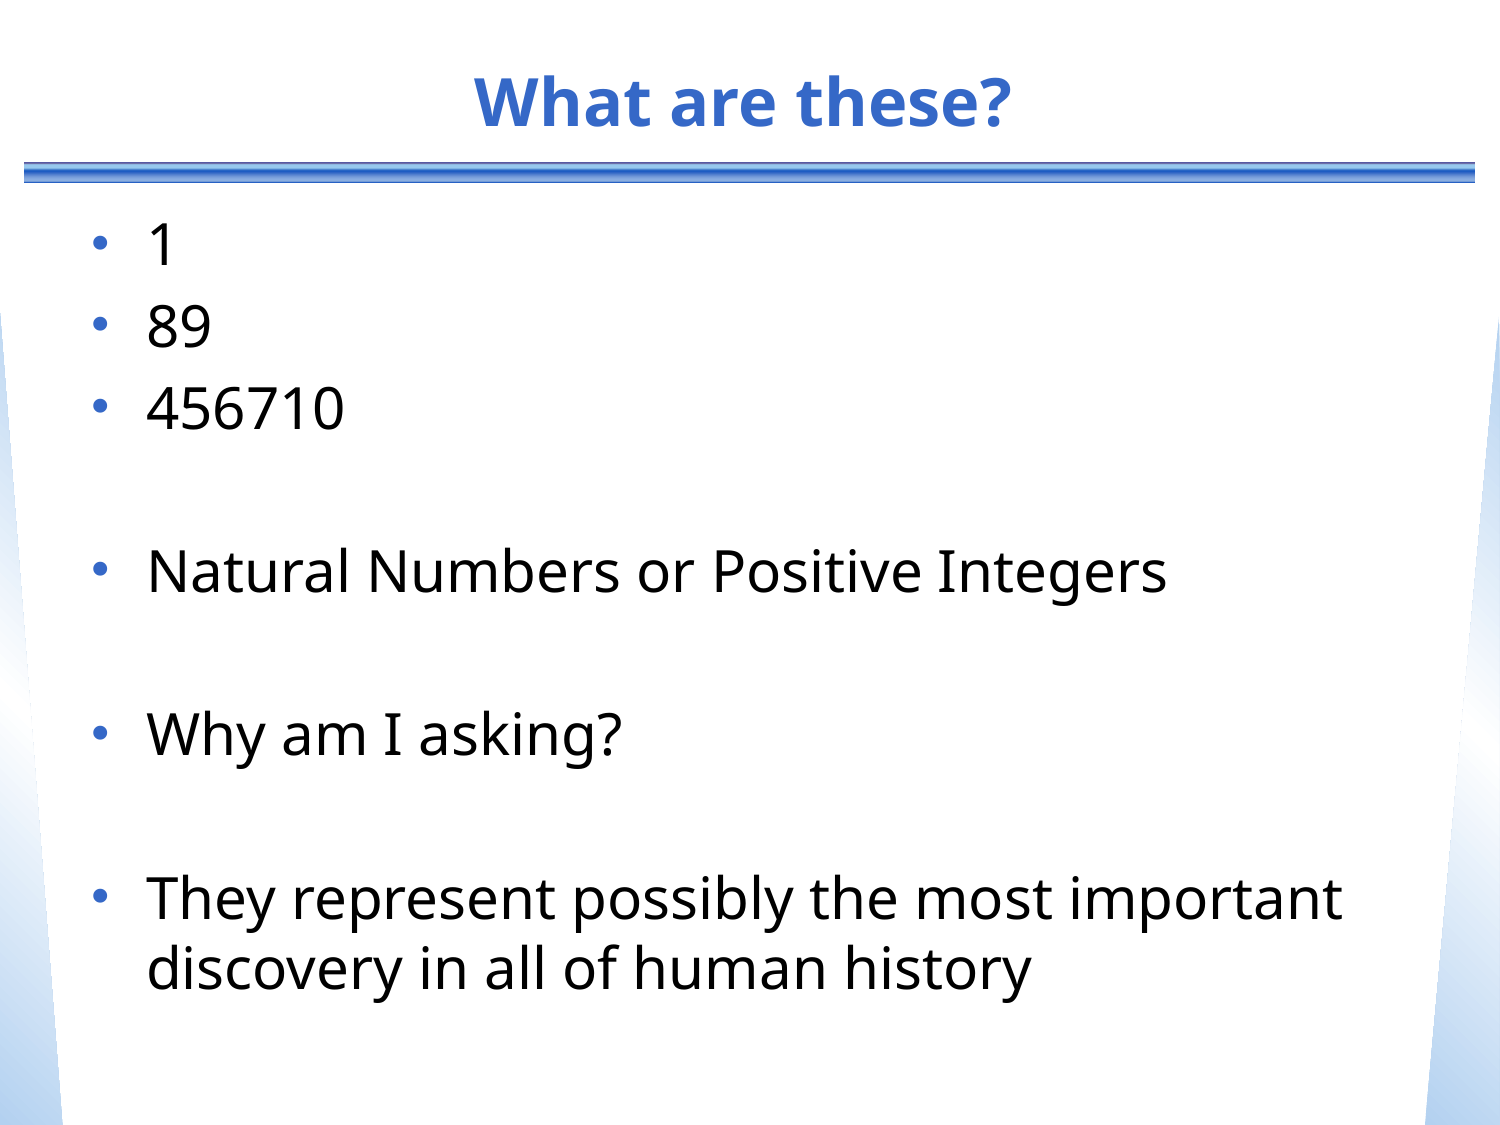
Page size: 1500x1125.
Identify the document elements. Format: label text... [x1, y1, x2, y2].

picture [24, 162, 1475, 183]
list 1 89 456710 Natural Numbers or Positive Integers Why am I asking? They represent possibly the most important discovery in all of human history [75, 200, 1425, 1038]
title What are these? [37, 37, 1450, 163]
